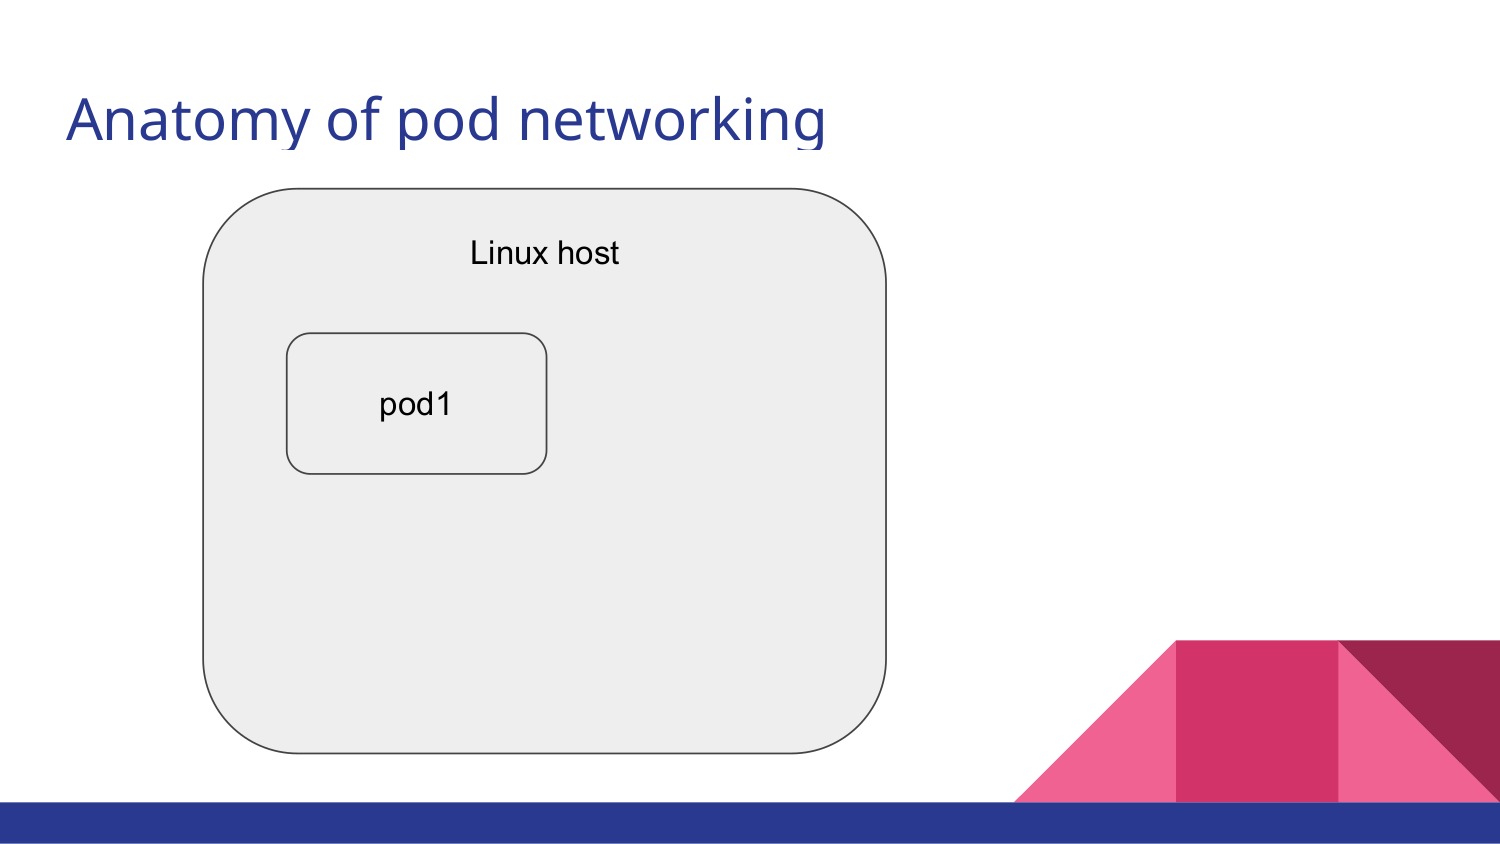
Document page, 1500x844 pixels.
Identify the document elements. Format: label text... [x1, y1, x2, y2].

picture [153, 149, 946, 778]
title Anatomy of pod networking [51, 67, 1449, 167]
